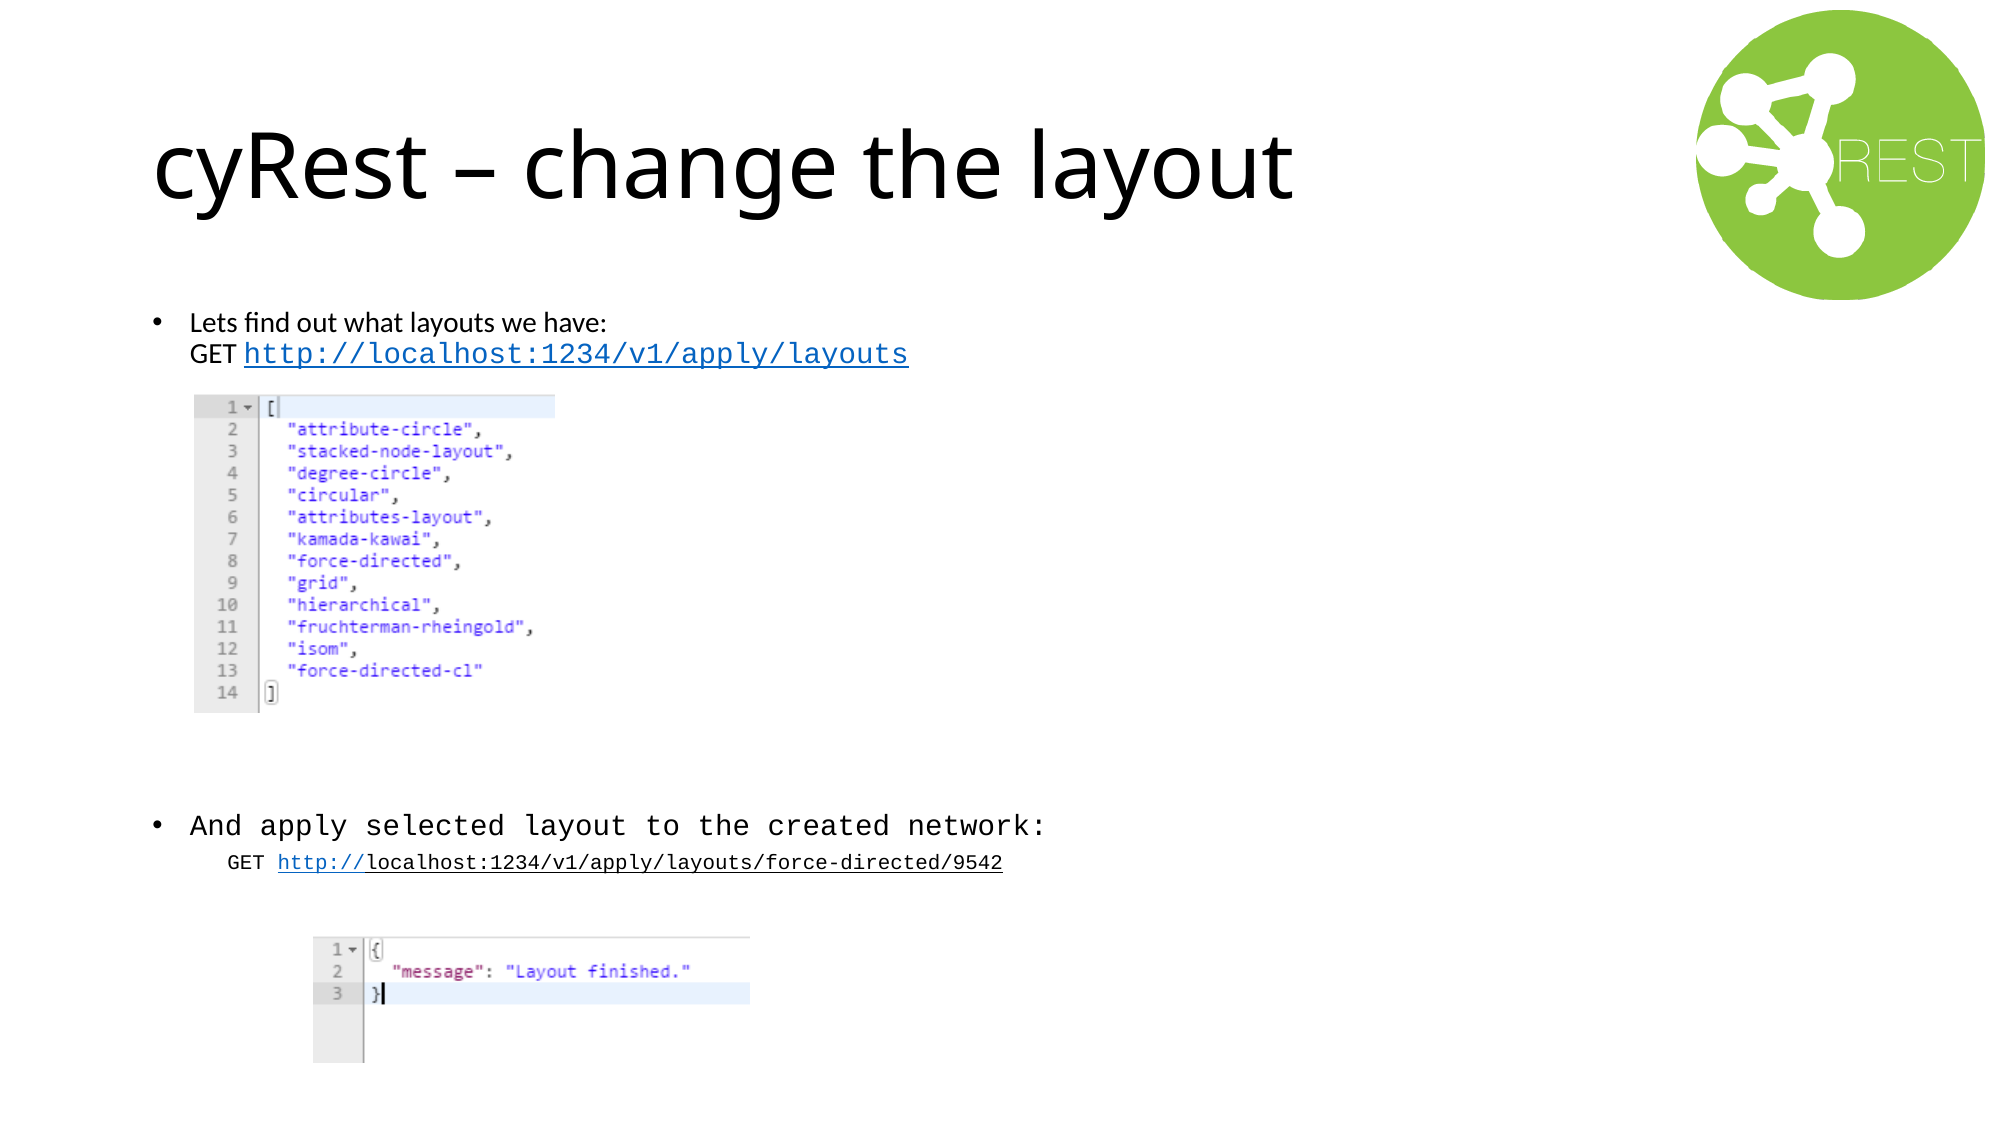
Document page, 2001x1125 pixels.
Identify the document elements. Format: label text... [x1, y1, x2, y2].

picture [1696, 10, 1985, 300]
picture [313, 929, 750, 1063]
title cyRest – change the layout [137, 59, 1696, 278]
list Lets find out what layouts we have: GET http://localhost:1234/v1/apply/layouts And apply selected layout to the created network: GET http://localhost:1234/v1/apply/layouts/force-directed/9542 [137, 299, 1863, 1125]
picture [194, 387, 555, 713]
